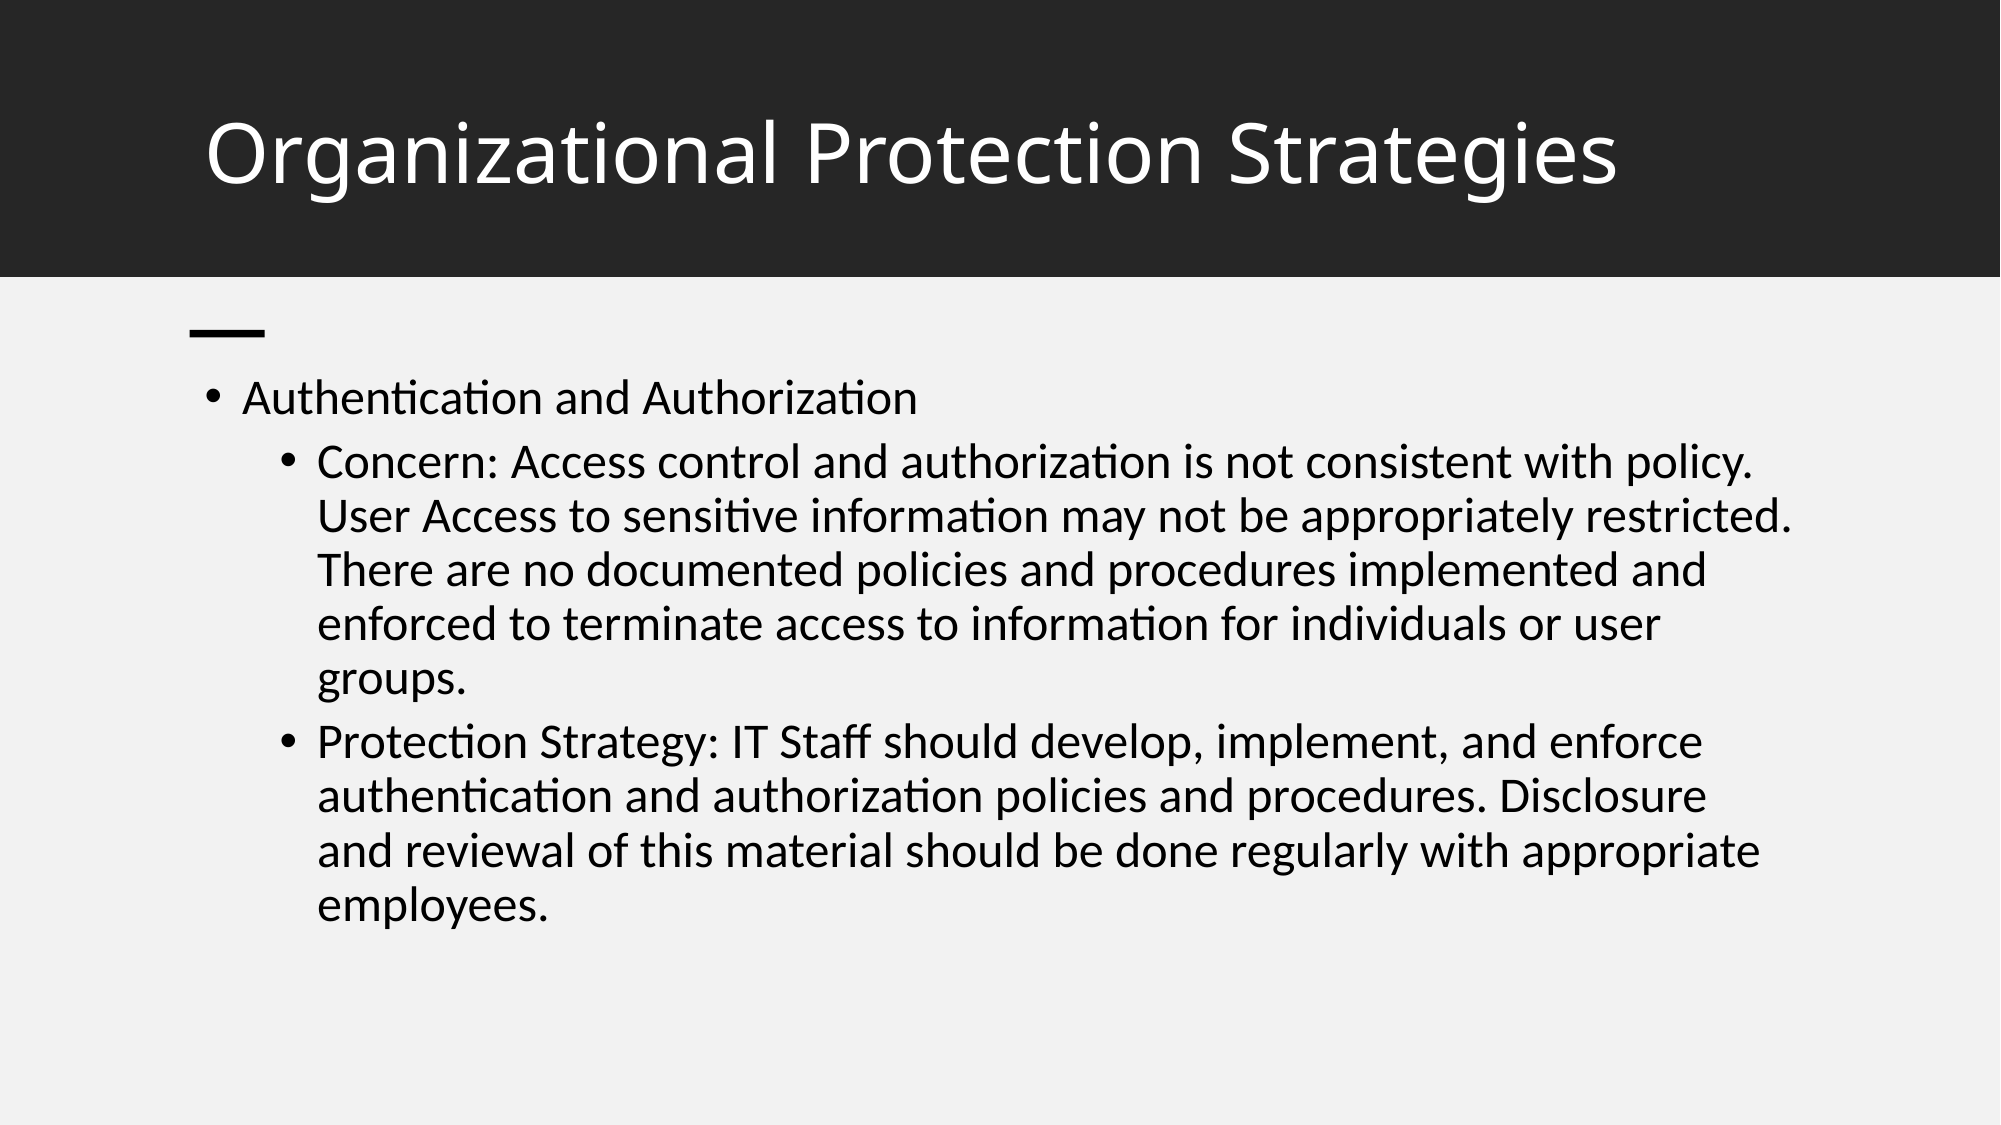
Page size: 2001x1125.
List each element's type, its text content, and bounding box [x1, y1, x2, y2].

text_box [189, 329, 266, 338]
text_box [0, 276, 2000, 1125]
title Organizational Protection Strategies [189, 104, 1812, 253]
text_box [0, 0, 2000, 276]
list Authentication and Authorization Concern: Access control and authorization is not consistent with policy. User Access to sensitive information may not be appropriately restricted. There are no documented policies and procedures implemented and enforced to terminate access to information for individuals or user groups. Protection Strategy: IT Staff should develop, implement, and enforce authentication and authorization policies and procedures. Disclosure and reviewal of this material should be done regularly with appropriate employees. [189, 363, 1811, 1014]
